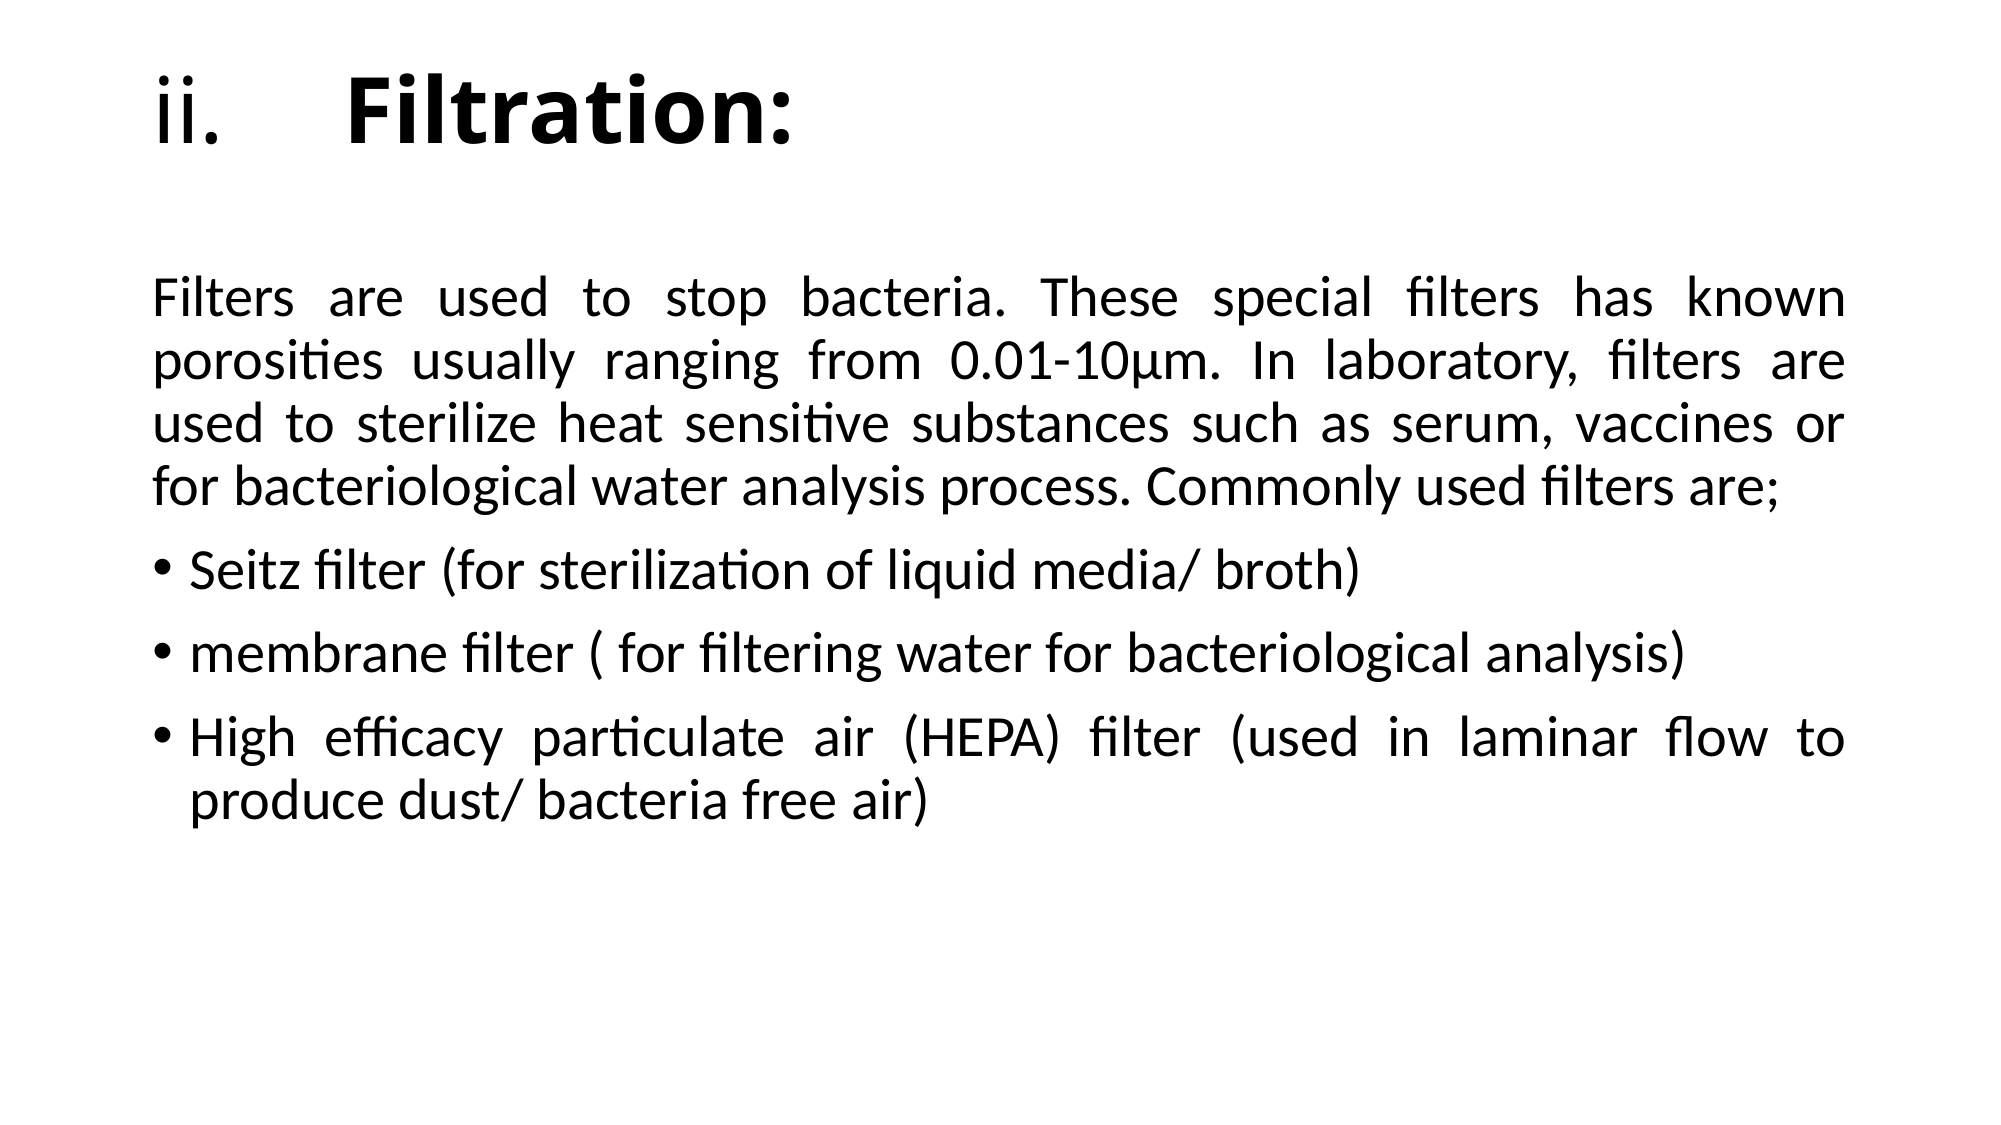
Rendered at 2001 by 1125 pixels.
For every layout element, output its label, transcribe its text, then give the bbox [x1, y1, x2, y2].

title ii. Filtration: [137, 59, 1863, 167]
list Filters are used to stop bacteria. These special filters has known porosities usually ranging from 0.01-10µm. In laboratory, filters are used to sterilize heat sensitive substances such as serum, vaccines or for bacteriological water analysis process. Commonly used filters are; Seitz filter (for sterilization of liquid media/ broth) membrane filter ( for filtering water for bacteriological analysis) High efficacy particulate air (HEPA) filter (used in laminar flow to produce dust/ bacteria free air) [137, 167, 1863, 1083]
